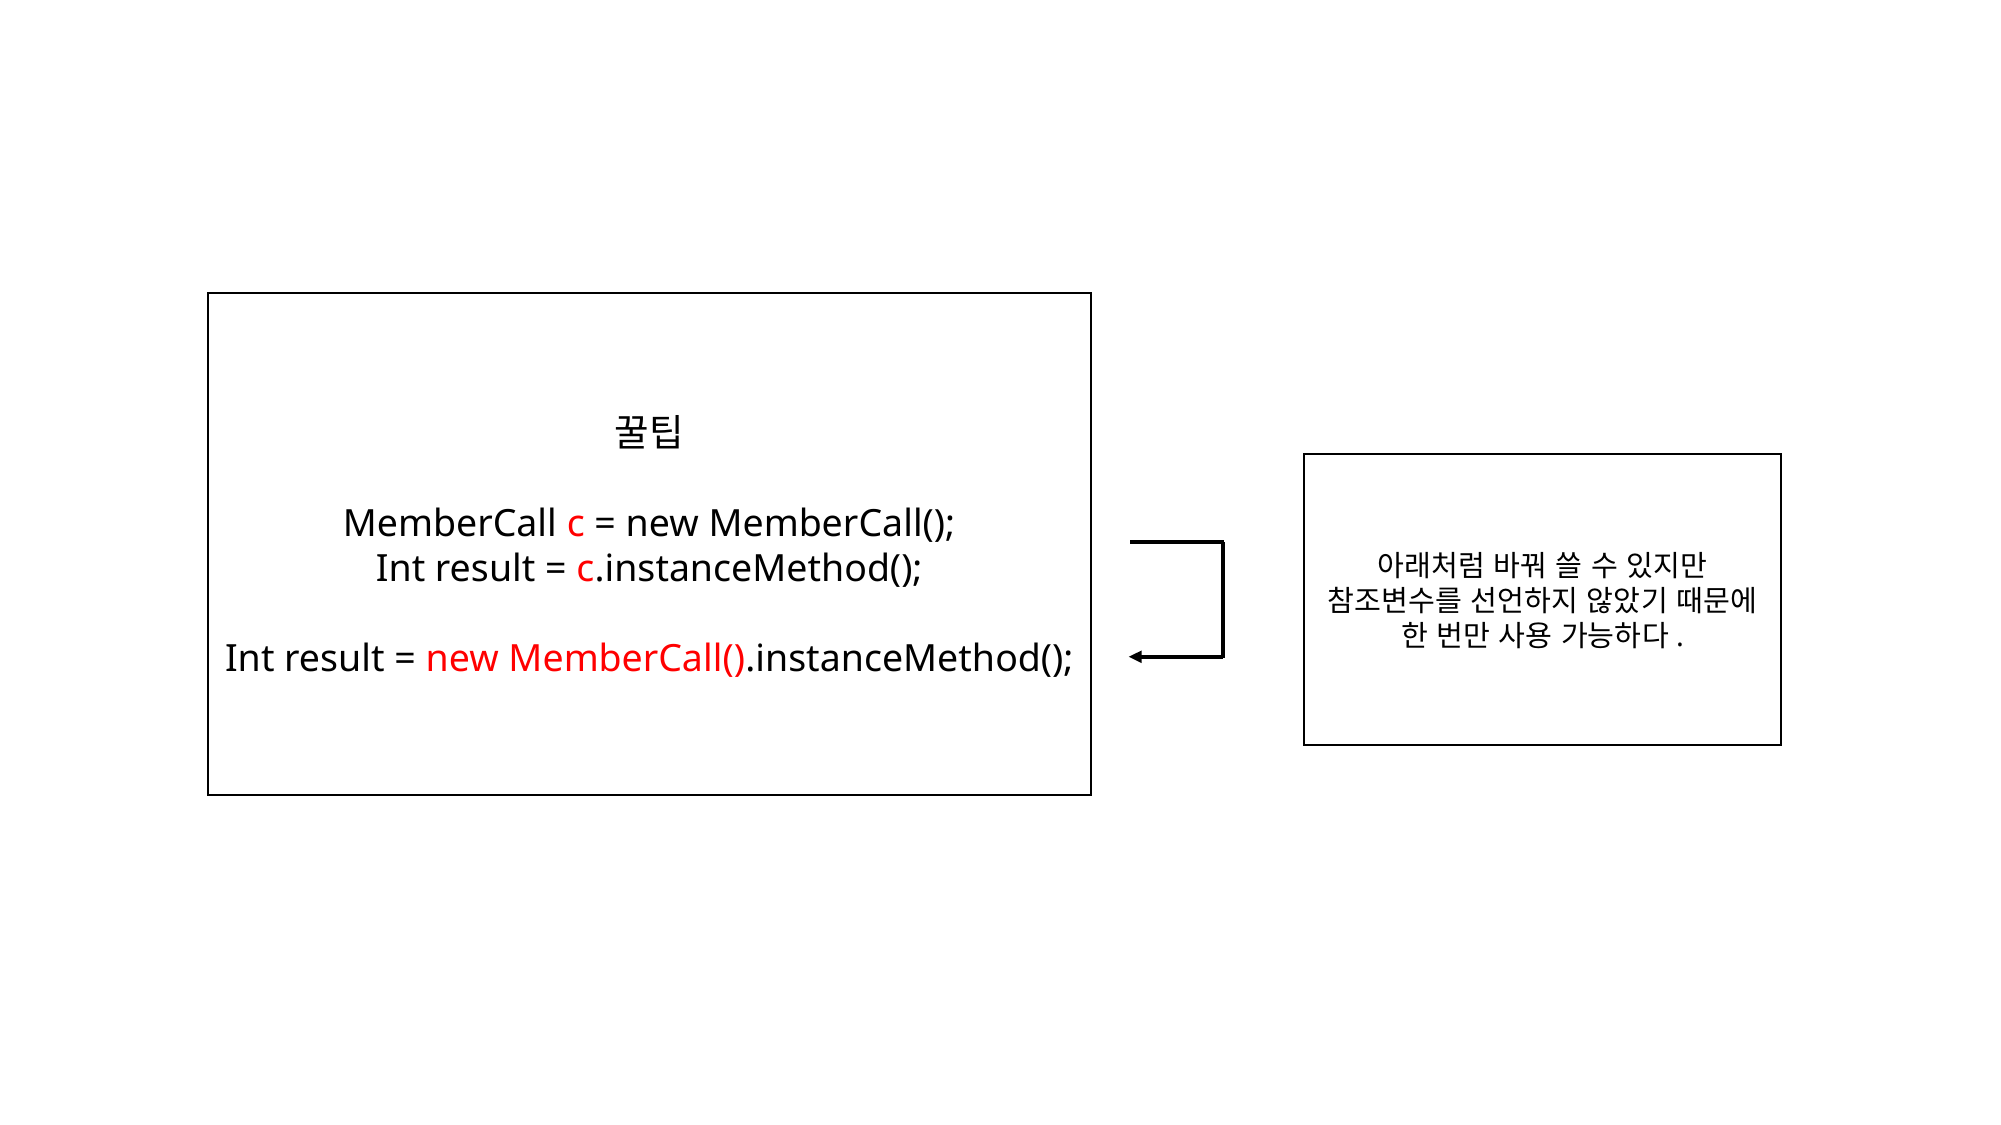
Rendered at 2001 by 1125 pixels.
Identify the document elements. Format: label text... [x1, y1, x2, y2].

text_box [1128, 541, 1225, 659]
text_box 아래처럼 바꿔 쓸 수 있지만 참조변수를 선언하지 않았기 때문에 한 번만 사용 가능하다. [1303, 453, 1782, 746]
text_box 꿀팁 MemberCall c = new MemberCall(); Int result = c.instanceMethod(); Int result = new MemberCall().instanceMethod(); [207, 292, 1092, 796]
